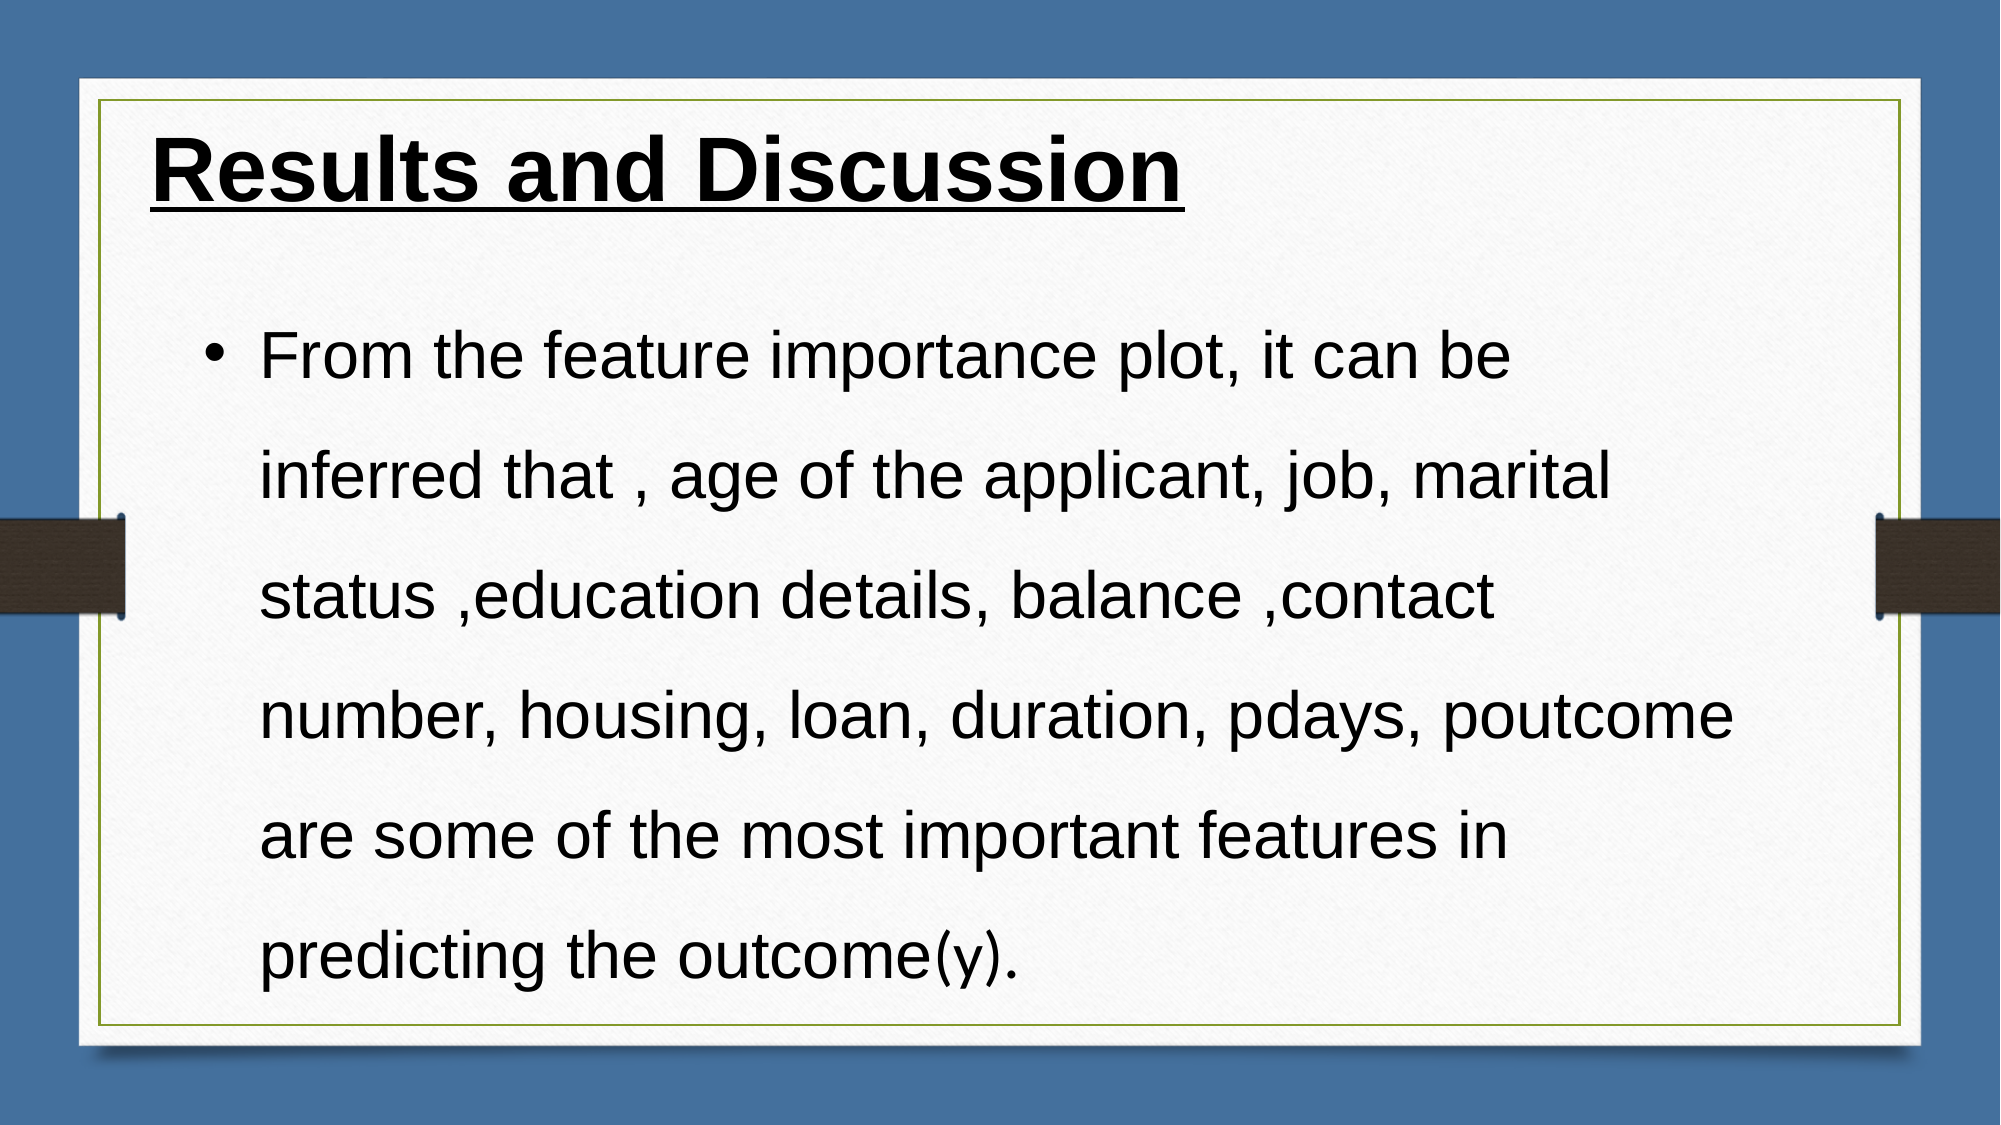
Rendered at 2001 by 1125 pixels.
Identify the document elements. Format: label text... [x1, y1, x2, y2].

picture [0, 0, 2001, 1125]
text_box From the feature importance plot, it can be inferred that , age of the applicant, job, marital status ,education details, balance ,contact number, housing, loan, duration, pdays, poutcome are some of the most important features in predicting the outcome(y). [188, 264, 1764, 1007]
text_box Results and Discussion [135, 102, 1271, 228]
